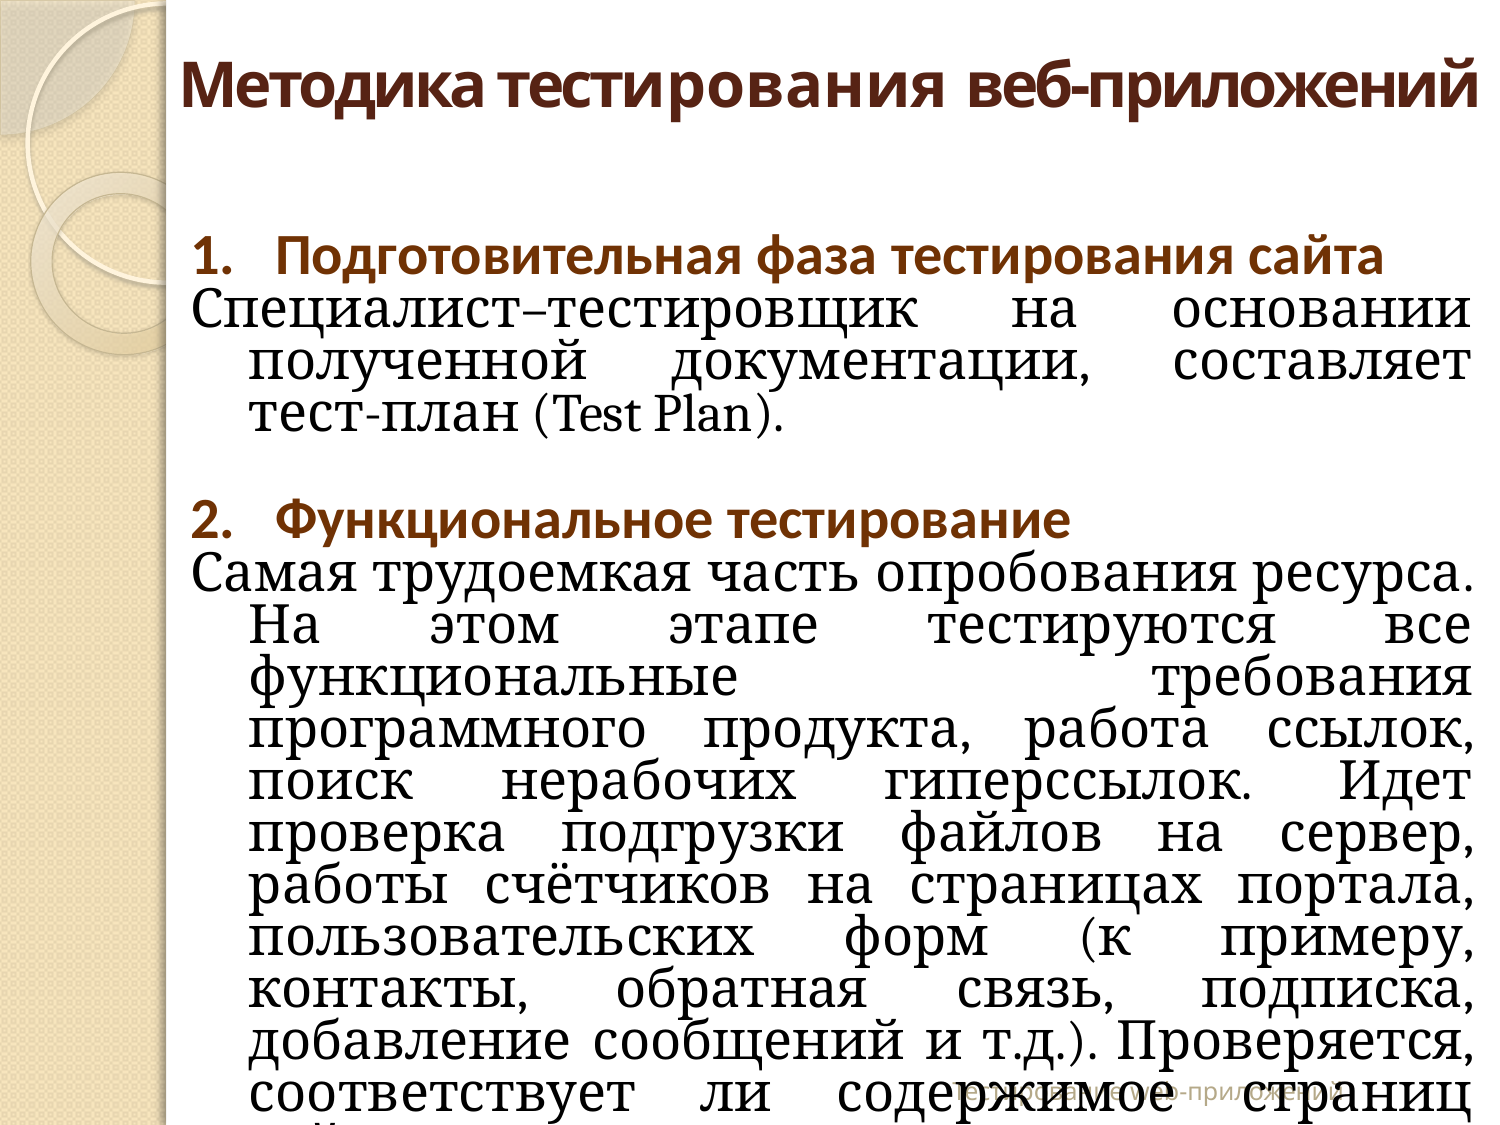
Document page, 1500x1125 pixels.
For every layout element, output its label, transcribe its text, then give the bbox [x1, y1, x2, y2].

text_box Подготовительная фаза тестирования сайта Специалист–тестировщик на основании полученной документации, составляет тест-план (Test Plan). Функциональное тестирование Самая трудоемкая часть опробования ресурса. На этом этапе тестируются все функциональные требования программного продукта, работа ссылок, поиск нерабочих гиперссылок. Идет проверка подгрузки файлов на сервер, работы счётчиков на страницах портала, пользовательских форм (к примеру, контакты, обратная связь, подписка, добавление сообщений и т.д.). Проверяется, соответствует ли содержимое страниц сайта исходнику. [175, 222, 1489, 1125]
title Методика тестирования веб-приложений [164, 0, 1500, 164]
